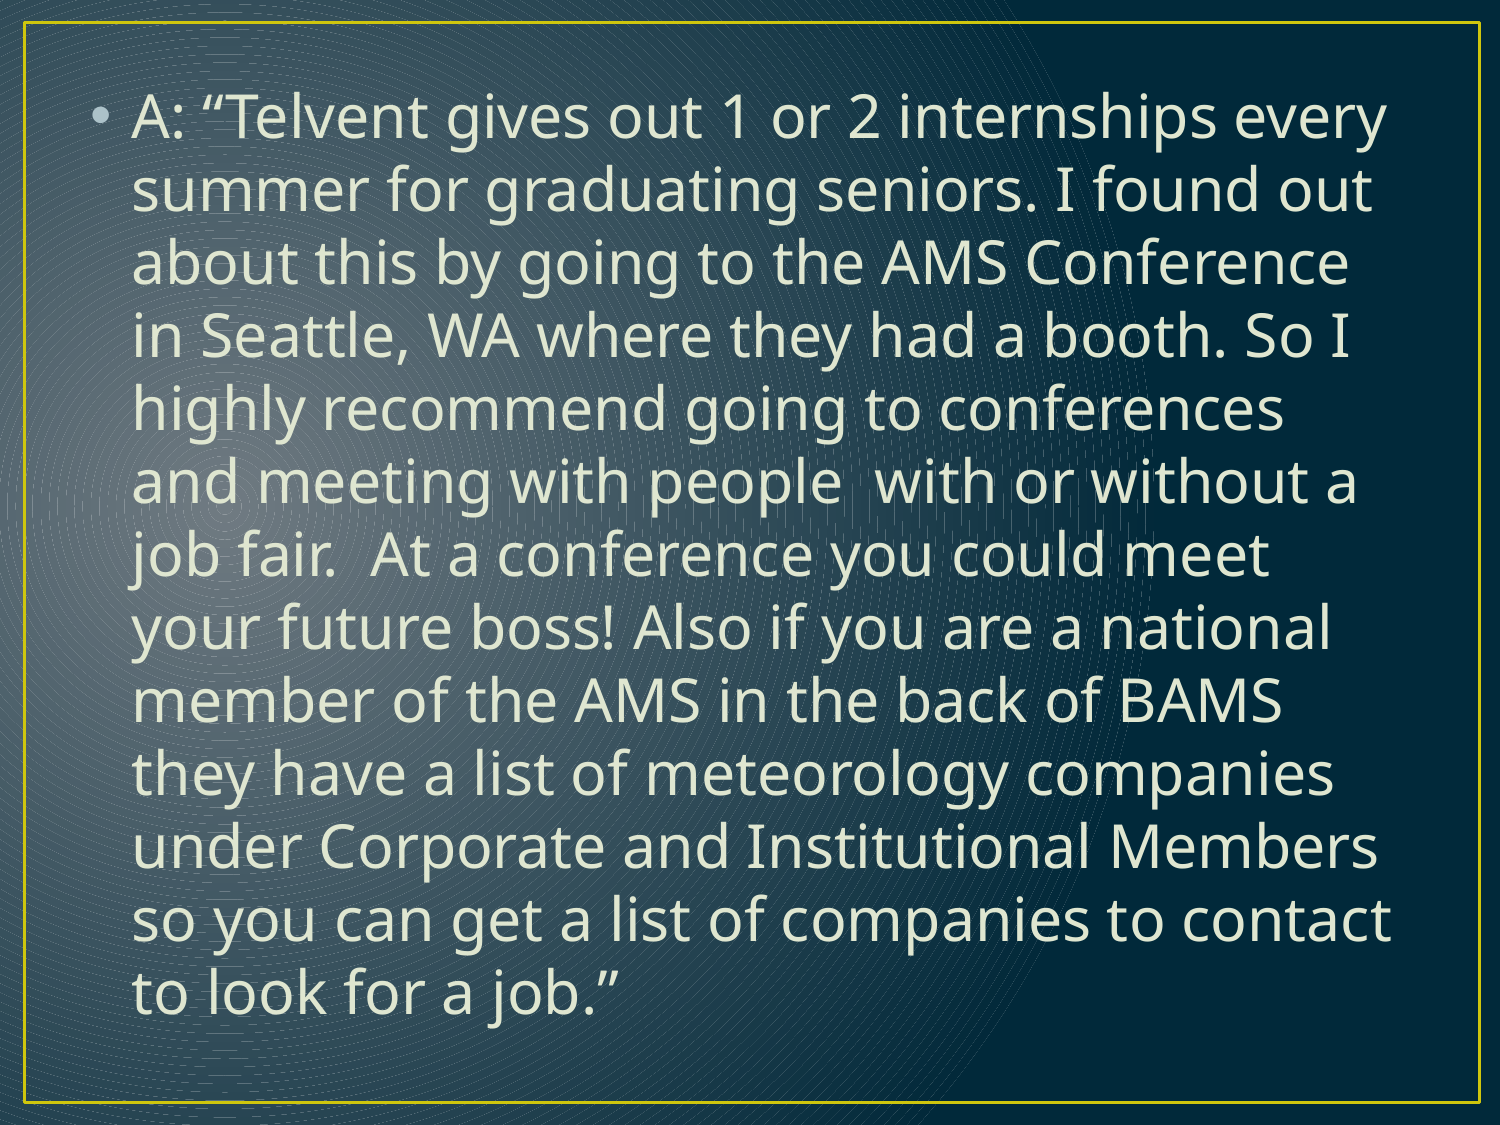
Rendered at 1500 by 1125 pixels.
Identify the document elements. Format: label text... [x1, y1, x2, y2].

list A: “Telvent gives out 1 or 2 internships every summer for graduating seniors. I found out about this by going to the AMS Conference in Seattle, WA where they had a booth. So I highly recommend going to conferences and meeting with people with or without a job fair. At a conference you could meet your future boss! Also if you are a national member of the AMS in the back of BAMS they have a list of meteorology companies under Corporate and Institutional Members so you can get a list of companies to contact to look for a job.” [75, 70, 1425, 1038]
